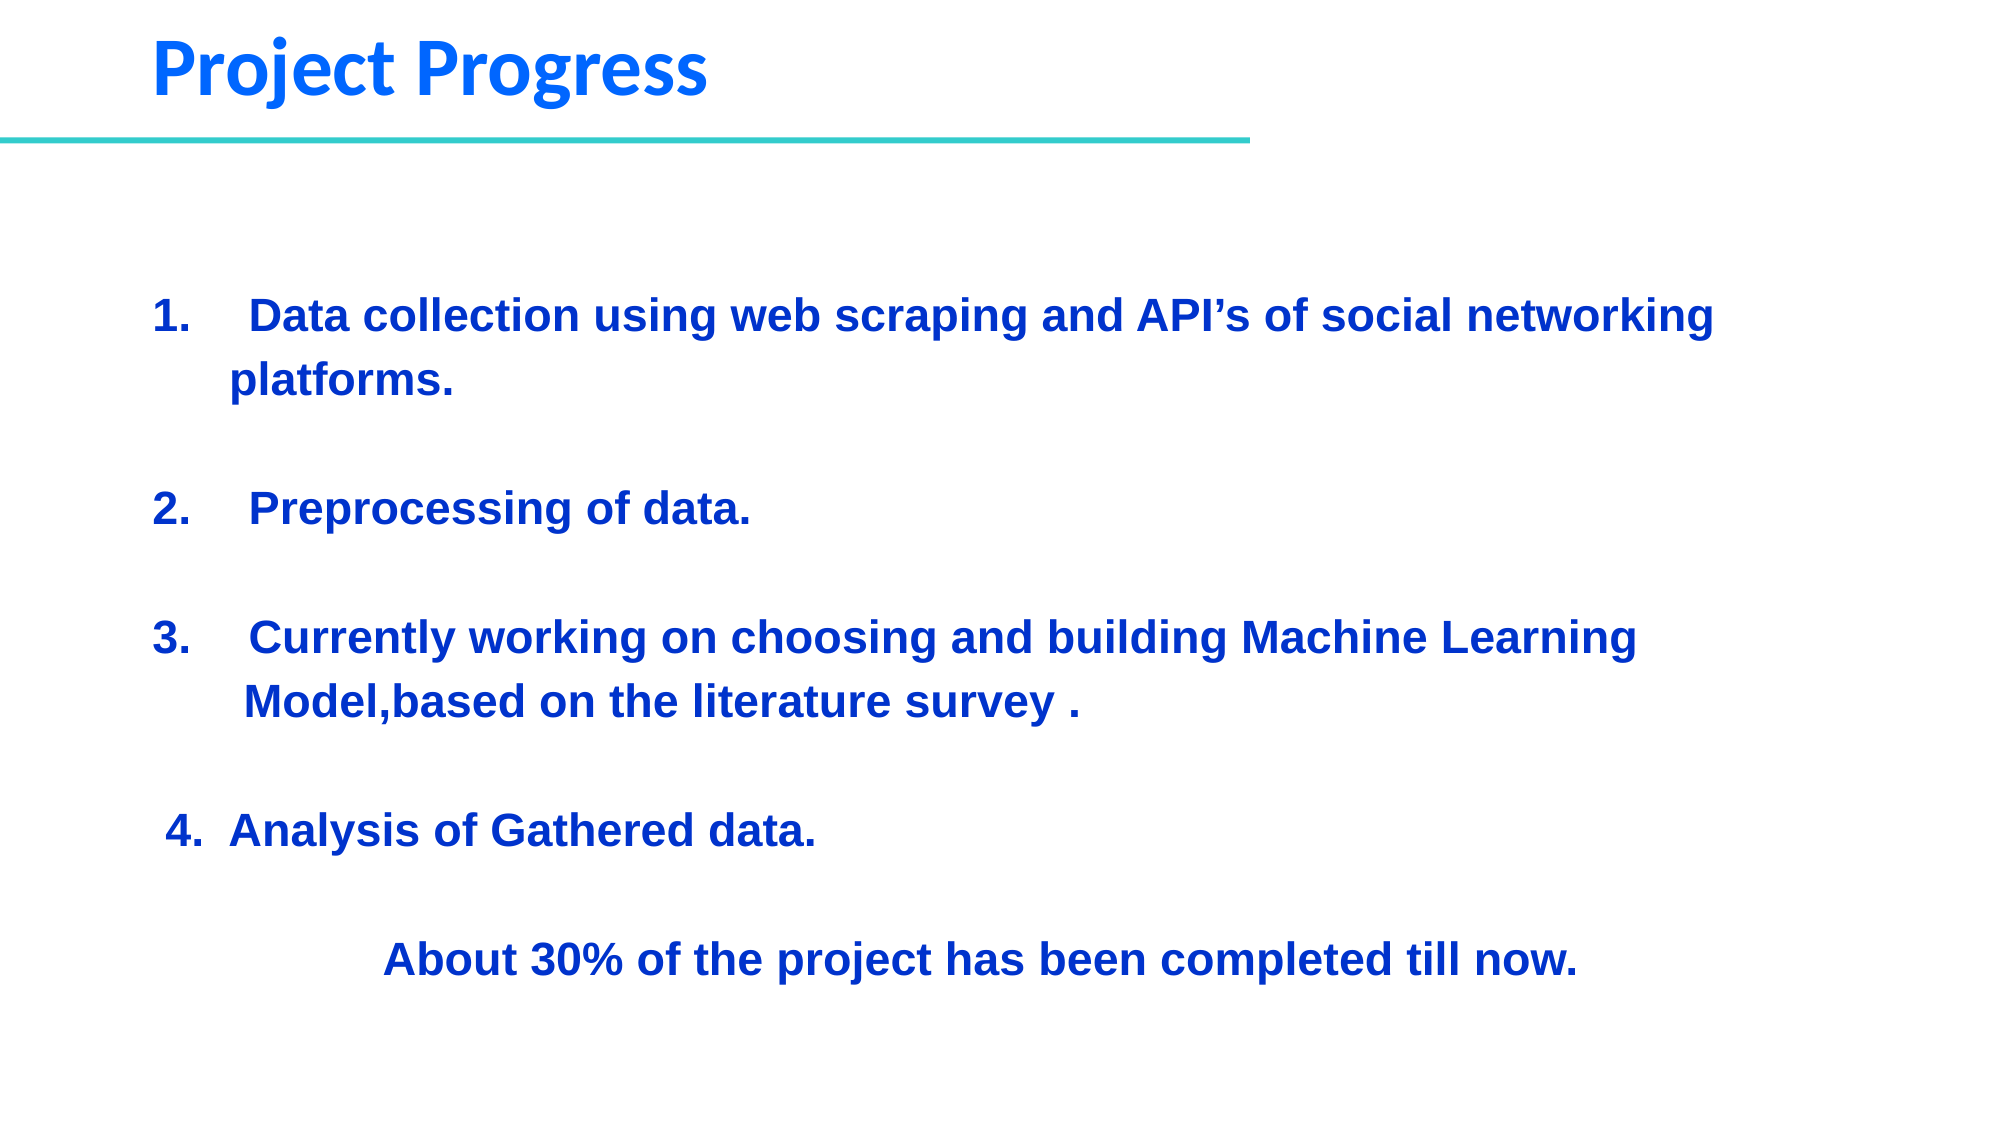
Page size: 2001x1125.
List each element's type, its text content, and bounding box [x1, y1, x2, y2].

list 1. Data collection using web scraping and API’s of social networking platforms. 2. Preprocessing of data. 3. Currently working on choosing and building Machine Learning Model,based on the literature survey . 4. Analysis of Gathered data. About 30% of the project has been completed till now. [137, 212, 1863, 1014]
title Project Progress [137, 0, 1863, 138]
